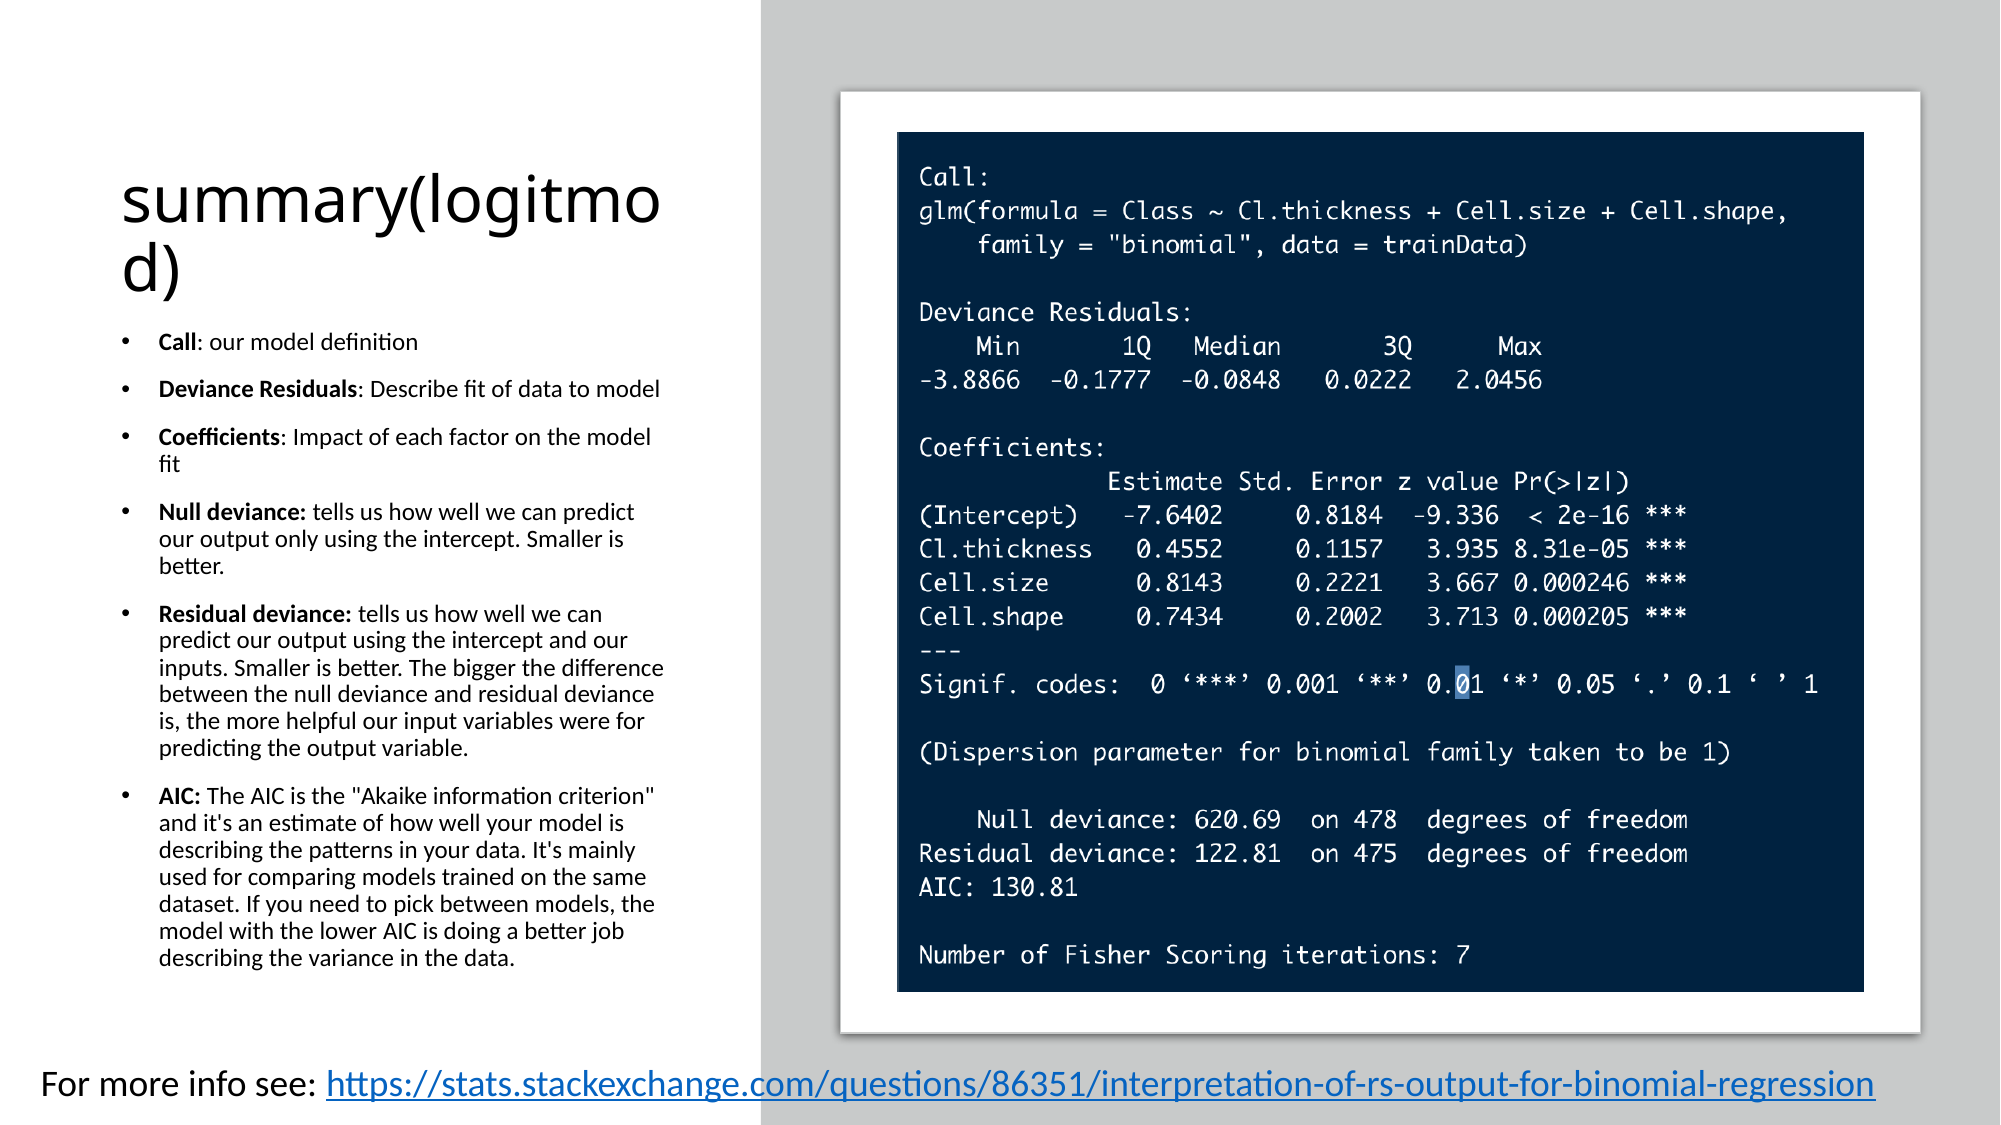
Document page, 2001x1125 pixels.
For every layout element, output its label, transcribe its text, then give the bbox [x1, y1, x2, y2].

text_box [760, 0, 2000, 1125]
picture [897, 132, 1864, 992]
list Call: our model definition Deviance Residuals: Describe fit of data to model Coefficients: Impact of each factor on the model fit Null deviance: tells us how well we can predict our output only using the intercept. Smaller is better. Residual deviance: tells us how well we can predict our output using the intercept and our inputs. Smaller is better. The bigger the difference between the null deviance and residual deviance is, the more helpful our input variables were for predicting the output variable. AIC: The AIC is the "Akaike information criterion" and it's an estimate of how well your model is describing the patterns in your data. It's mainly used for comparing models trained on the same dataset. If you need to pick between models, the model with the lower AIC is doing a better job describing the variance in the data. [106, 321, 682, 1021]
text_box [839, 90, 1922, 1034]
text_box For more info see: https://stats.stackexchange.com/questions/86351/interpretation-of-rs-output-for-binomial-regression [26, 1051, 1921, 1112]
title summary(logitmod) [106, 103, 682, 321]
